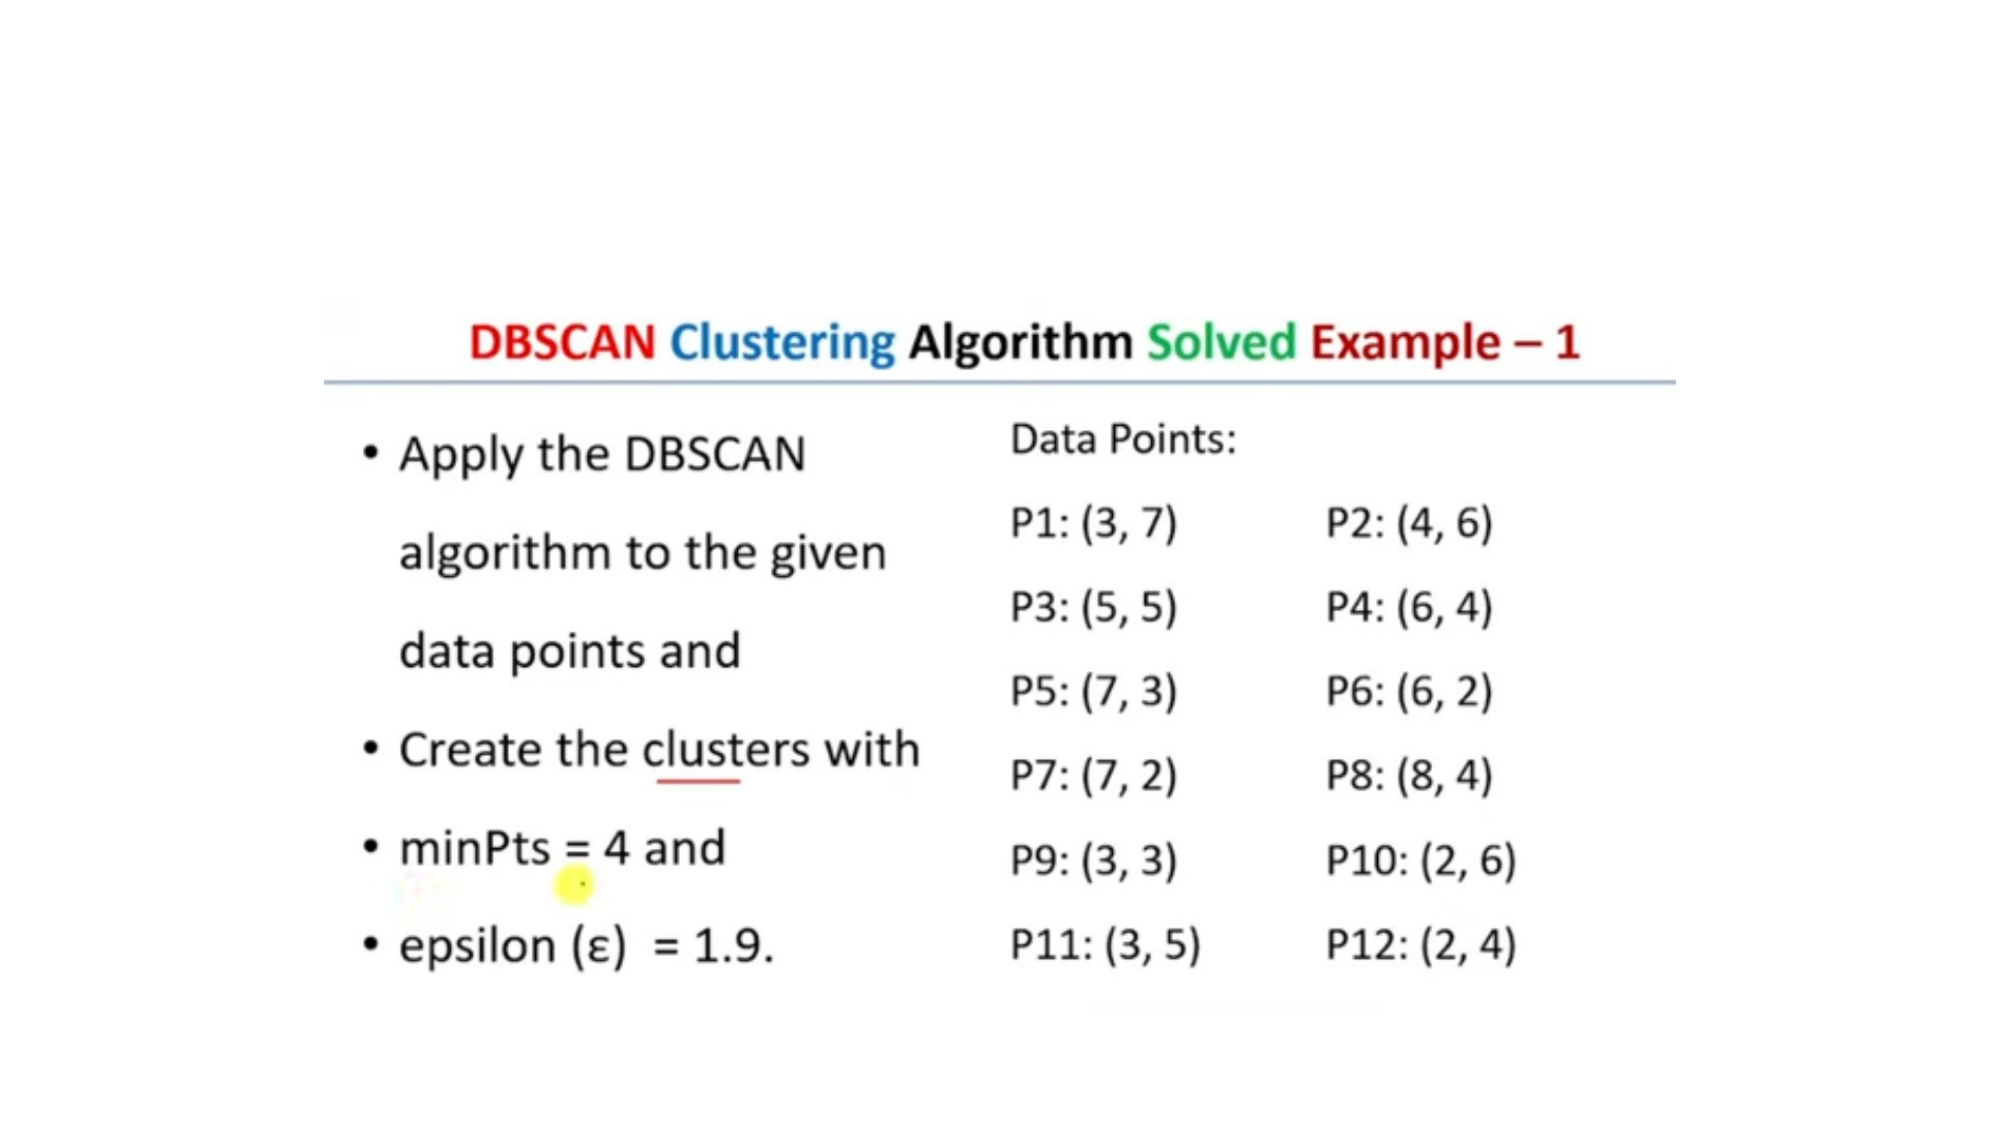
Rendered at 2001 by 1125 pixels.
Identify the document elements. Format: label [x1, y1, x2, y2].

list [324, 299, 1676, 1014]
